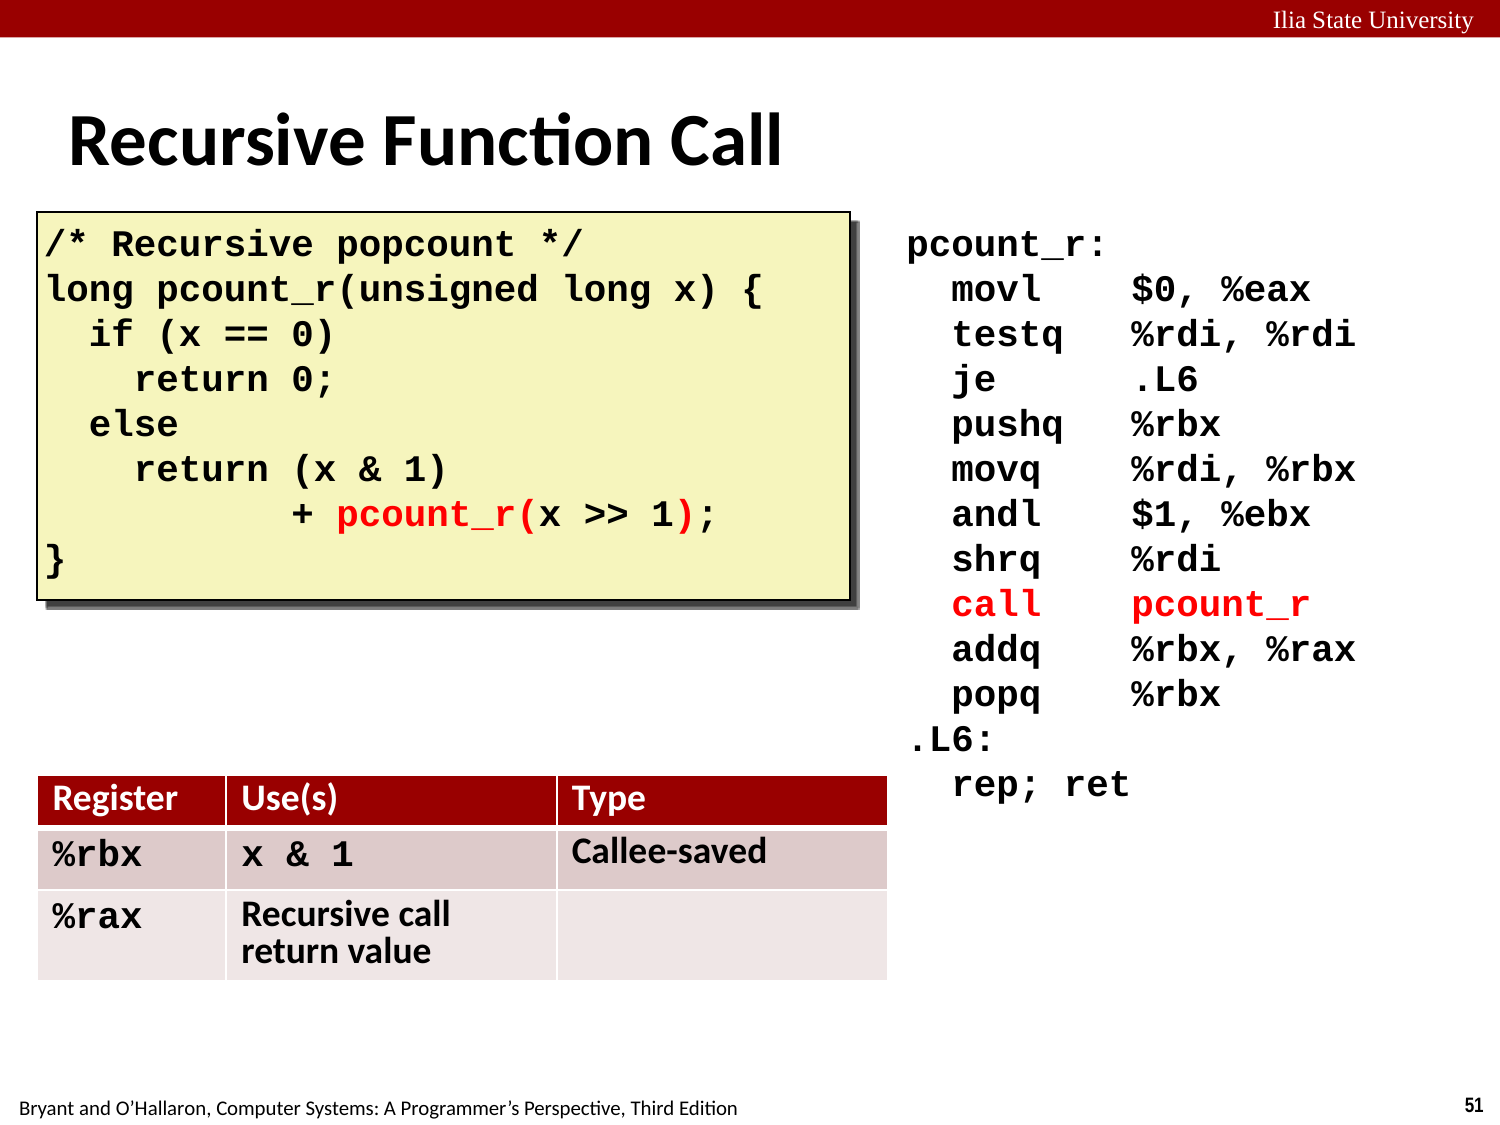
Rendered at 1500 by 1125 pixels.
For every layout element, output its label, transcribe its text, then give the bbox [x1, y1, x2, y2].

table_cell Recursive call return value [227, 891, 556, 980]
table_header Register [38, 776, 225, 825]
text_box pcount_r: movl $0, %eax testq %rdi, %rdi je .L6 pushq %rbx movq %rdi, %rbx andl $1, %ebx shrq %rdi call pcount_r addq %rbx, %rax popq %rbx .L6: rep; ret [899, 212, 1466, 875]
table_cell [558, 891, 887, 980]
table_header Type [558, 776, 887, 825]
text_box /* Recursive popcount */ long pcount_r(unsigned long x) { if (x == 0) return 0; else return (x & 1) + pcount_r(x >> 1); } [37, 212, 850, 600]
table_cell %rax [38, 891, 225, 980]
text_box [0, 0, 1500, 38]
table_cell x & 1 [227, 831, 556, 889]
table_header Use(s) [227, 776, 556, 825]
table_cell %rbx [38, 831, 225, 889]
title Recursive Function Call [62, 41, 1438, 230]
text_box Ilia State University [1272, 3, 1500, 33]
table_cell Callee-saved [558, 831, 887, 889]
